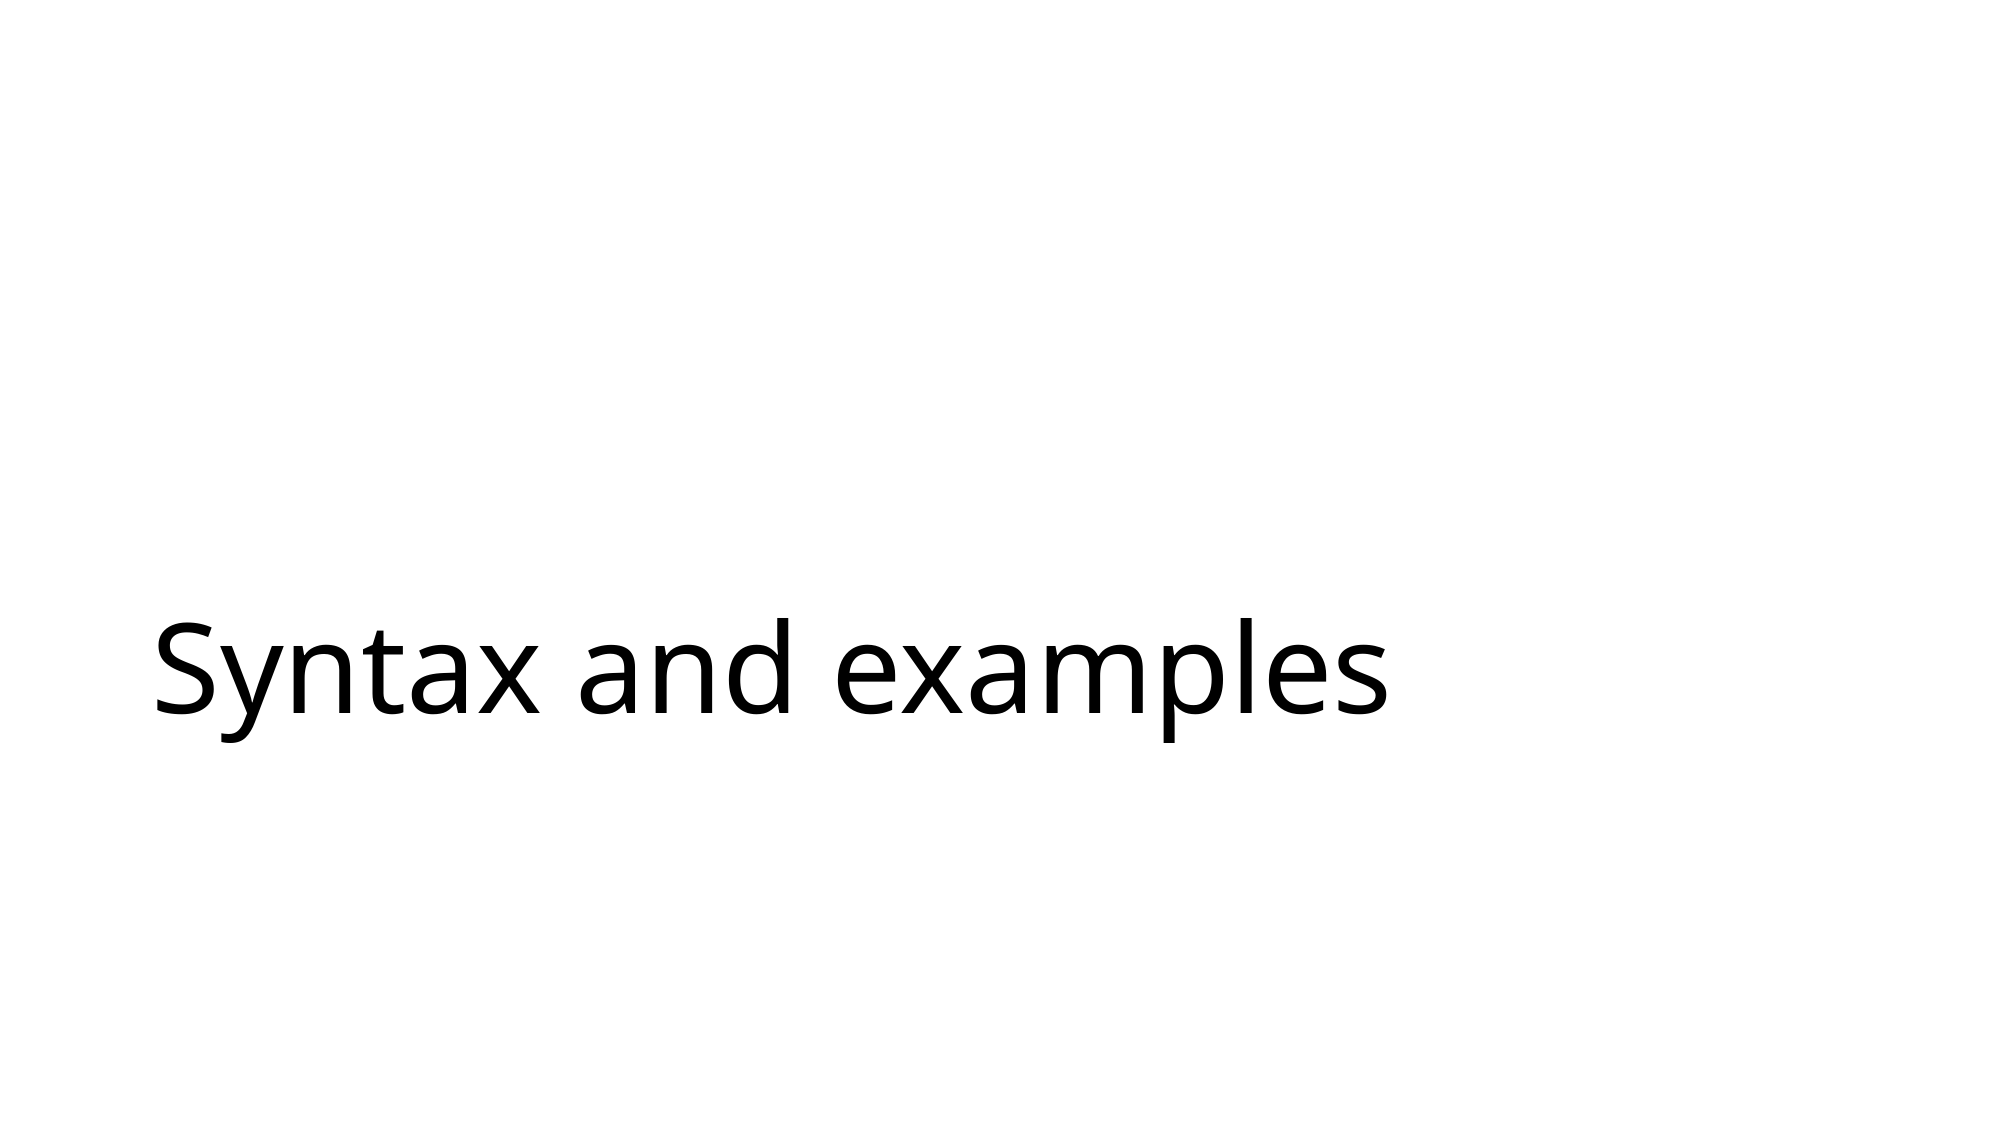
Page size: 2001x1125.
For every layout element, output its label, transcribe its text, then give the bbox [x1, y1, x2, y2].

title Syntax and examples [136, 280, 1862, 749]
